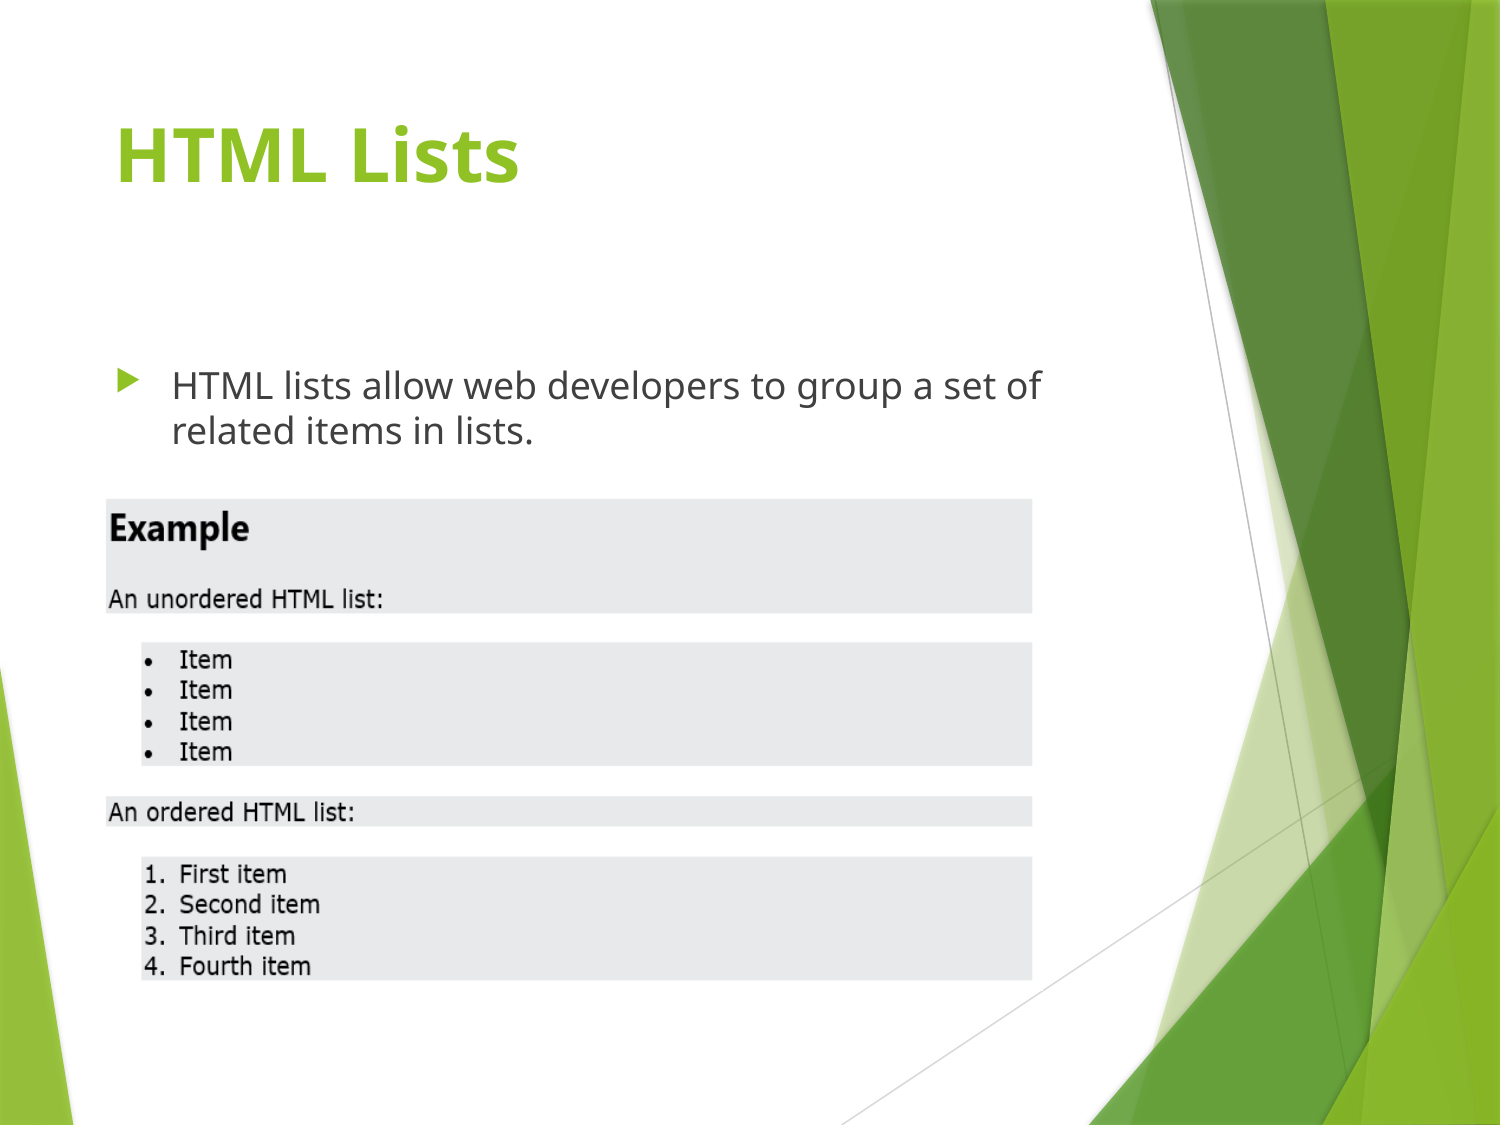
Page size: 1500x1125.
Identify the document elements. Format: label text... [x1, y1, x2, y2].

list HTML lists allow web developers to group a set of related items in lists. [99, 354, 1142, 992]
picture [99, 481, 1043, 992]
title HTML Lists [99, 99, 1142, 317]
